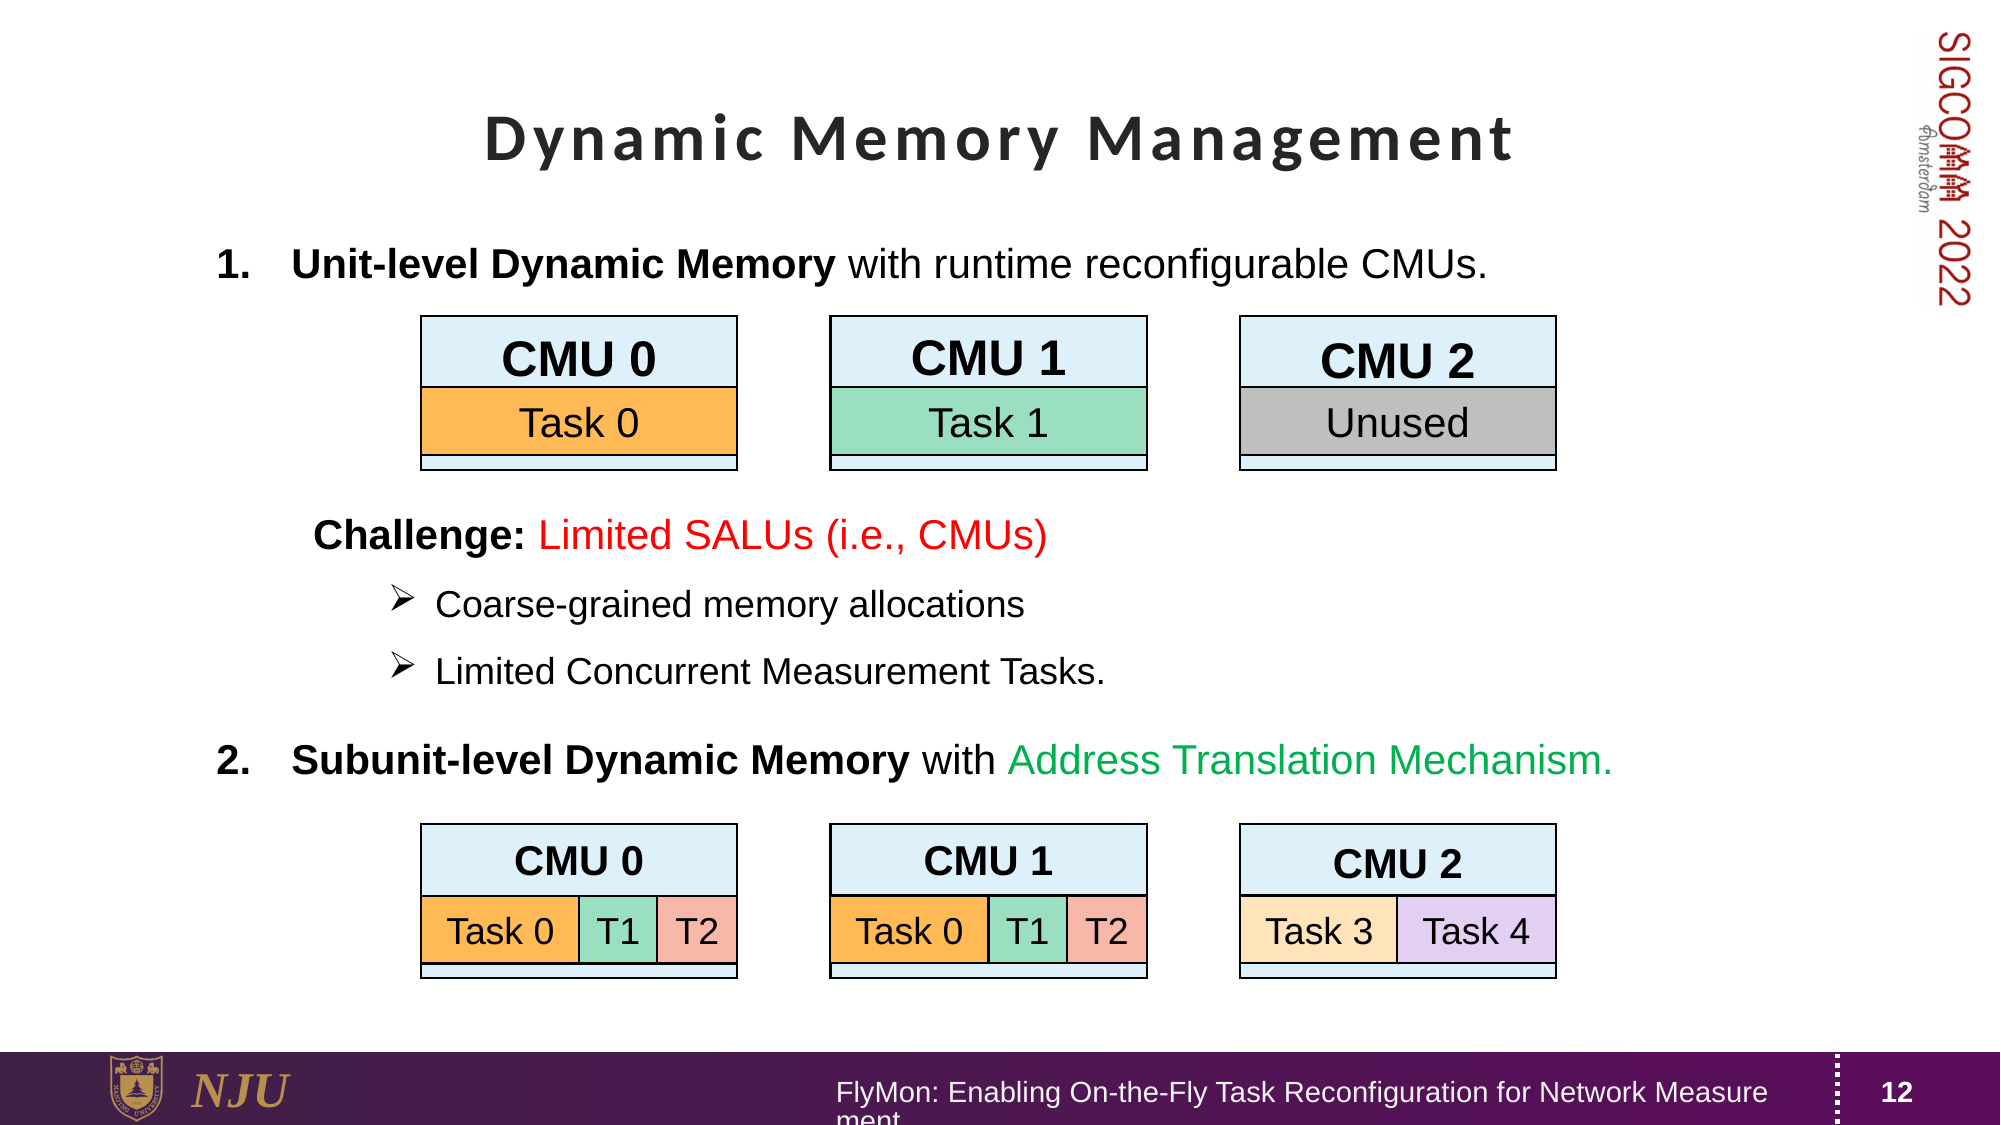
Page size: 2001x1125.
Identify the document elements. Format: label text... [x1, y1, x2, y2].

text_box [421, 824, 1556, 978]
text_box Challenge: Limited SALUs (i.e., CMUs) Coarse-grained memory allocations Limited Concurrent Measurement Tasks. [298, 472, 1872, 700]
slide_number 12 [1831, 1064, 1963, 1117]
picture [99, 1048, 171, 1125]
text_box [421, 316, 1556, 470]
picture [1919, 32, 1971, 306]
footer FlyMon: Enabling On-the-Fly Task Reconfiguration for Network Measurement [820, 1064, 1795, 1117]
text_box Unit-level Dynamic Memory with runtime reconfigurable CMUs. [201, 229, 1813, 295]
text_box Subunit-level Dynamic Memory with Address Translation Mechanism. [201, 725, 1776, 791]
title Dynamic Memory Management [99, 76, 1900, 193]
